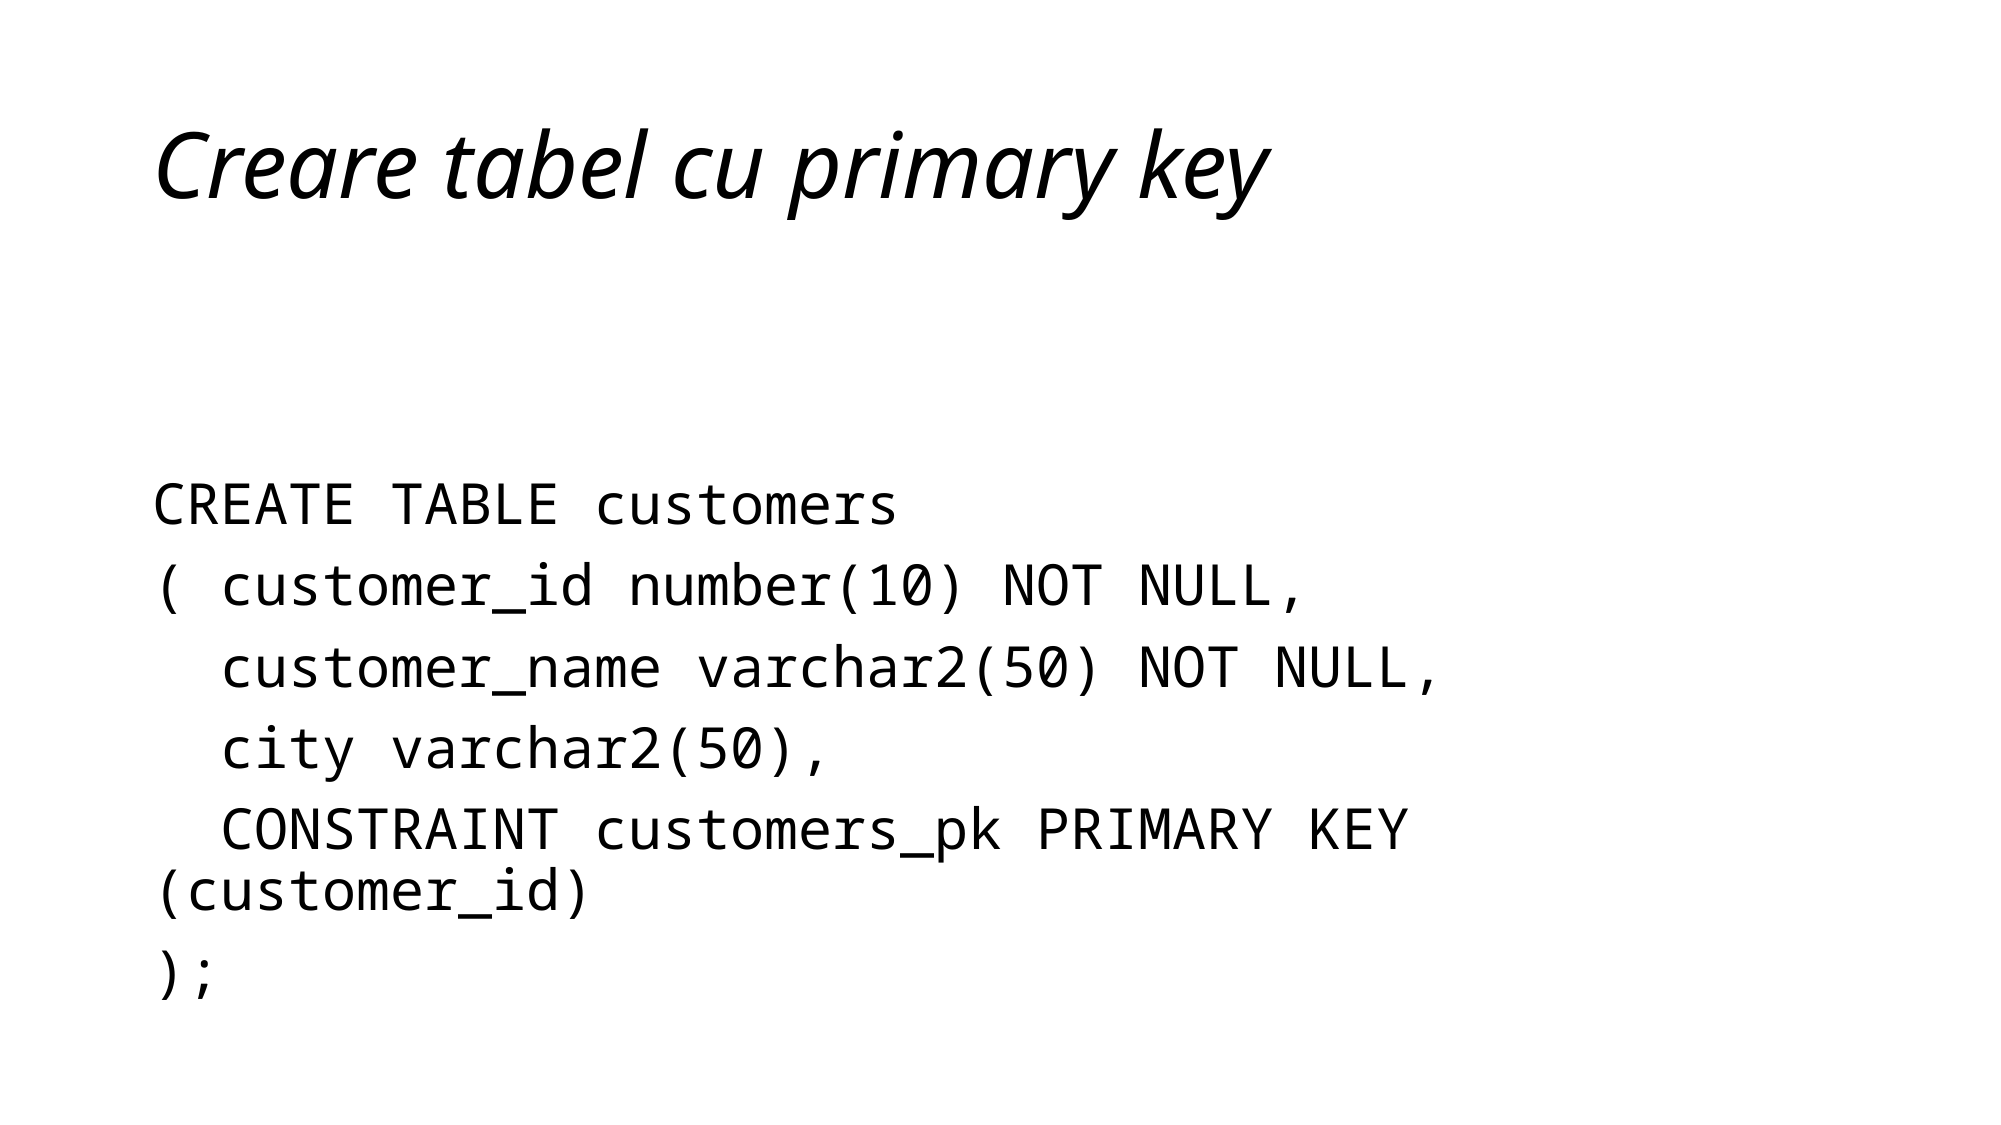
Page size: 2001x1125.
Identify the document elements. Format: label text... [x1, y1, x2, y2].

title Creare tabel cu primary key [137, 59, 1863, 278]
list CREATE TABLE customers ( customer_id number(10) NOT NULL, customer_name varchar2(50) NOT NULL, city varchar2(50), CONSTRAINT customers_pk PRIMARY KEY (customer_id) ); [137, 299, 1863, 1014]
